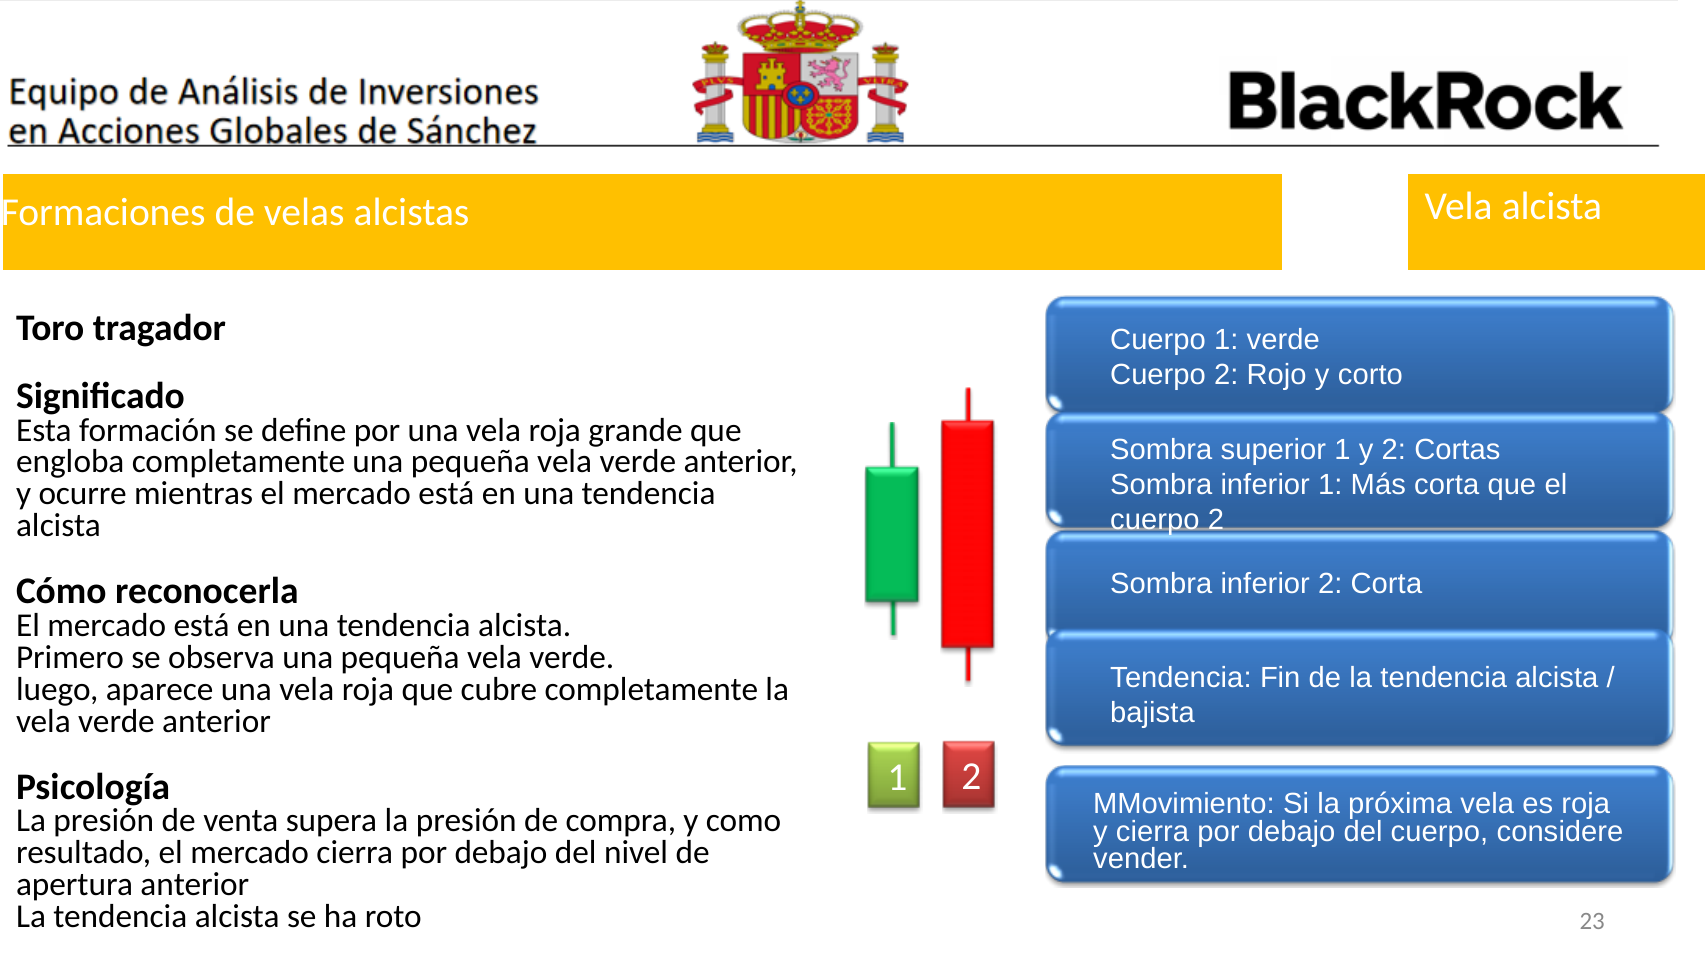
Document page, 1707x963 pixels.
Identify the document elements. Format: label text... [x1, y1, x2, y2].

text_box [1045, 765, 1676, 888]
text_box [867, 741, 923, 814]
picture [864, 422, 923, 640]
picture [0, 0, 1678, 161]
picture [940, 387, 998, 687]
text_box 23 [1577, 908, 1608, 936]
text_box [1045, 294, 1676, 754]
text_box Toro tragador Significado Esta formación se define por una vela roja grande que engloba completamente una pequeña vela verde anterior, y ocurre mientras el mercado está en una tendencia alcista Cómo reconocerla El mercado está en una tendencia alcista. Primero se observa una pequeña vela verde. luego, aparece una vela roja que cubre completamente la vela verde anterior Psicología La presión de venta supera la presión de compra, y como resultado, el mercado cierra por debajo del nivel de apertura anterior La tendencia alcista se ha roto [16, 311, 805, 834]
table_header Formaciones de velas alcistas [3, 174, 1282, 270]
table_header Vela alcista [1408, 174, 1705, 270]
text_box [942, 740, 998, 814]
